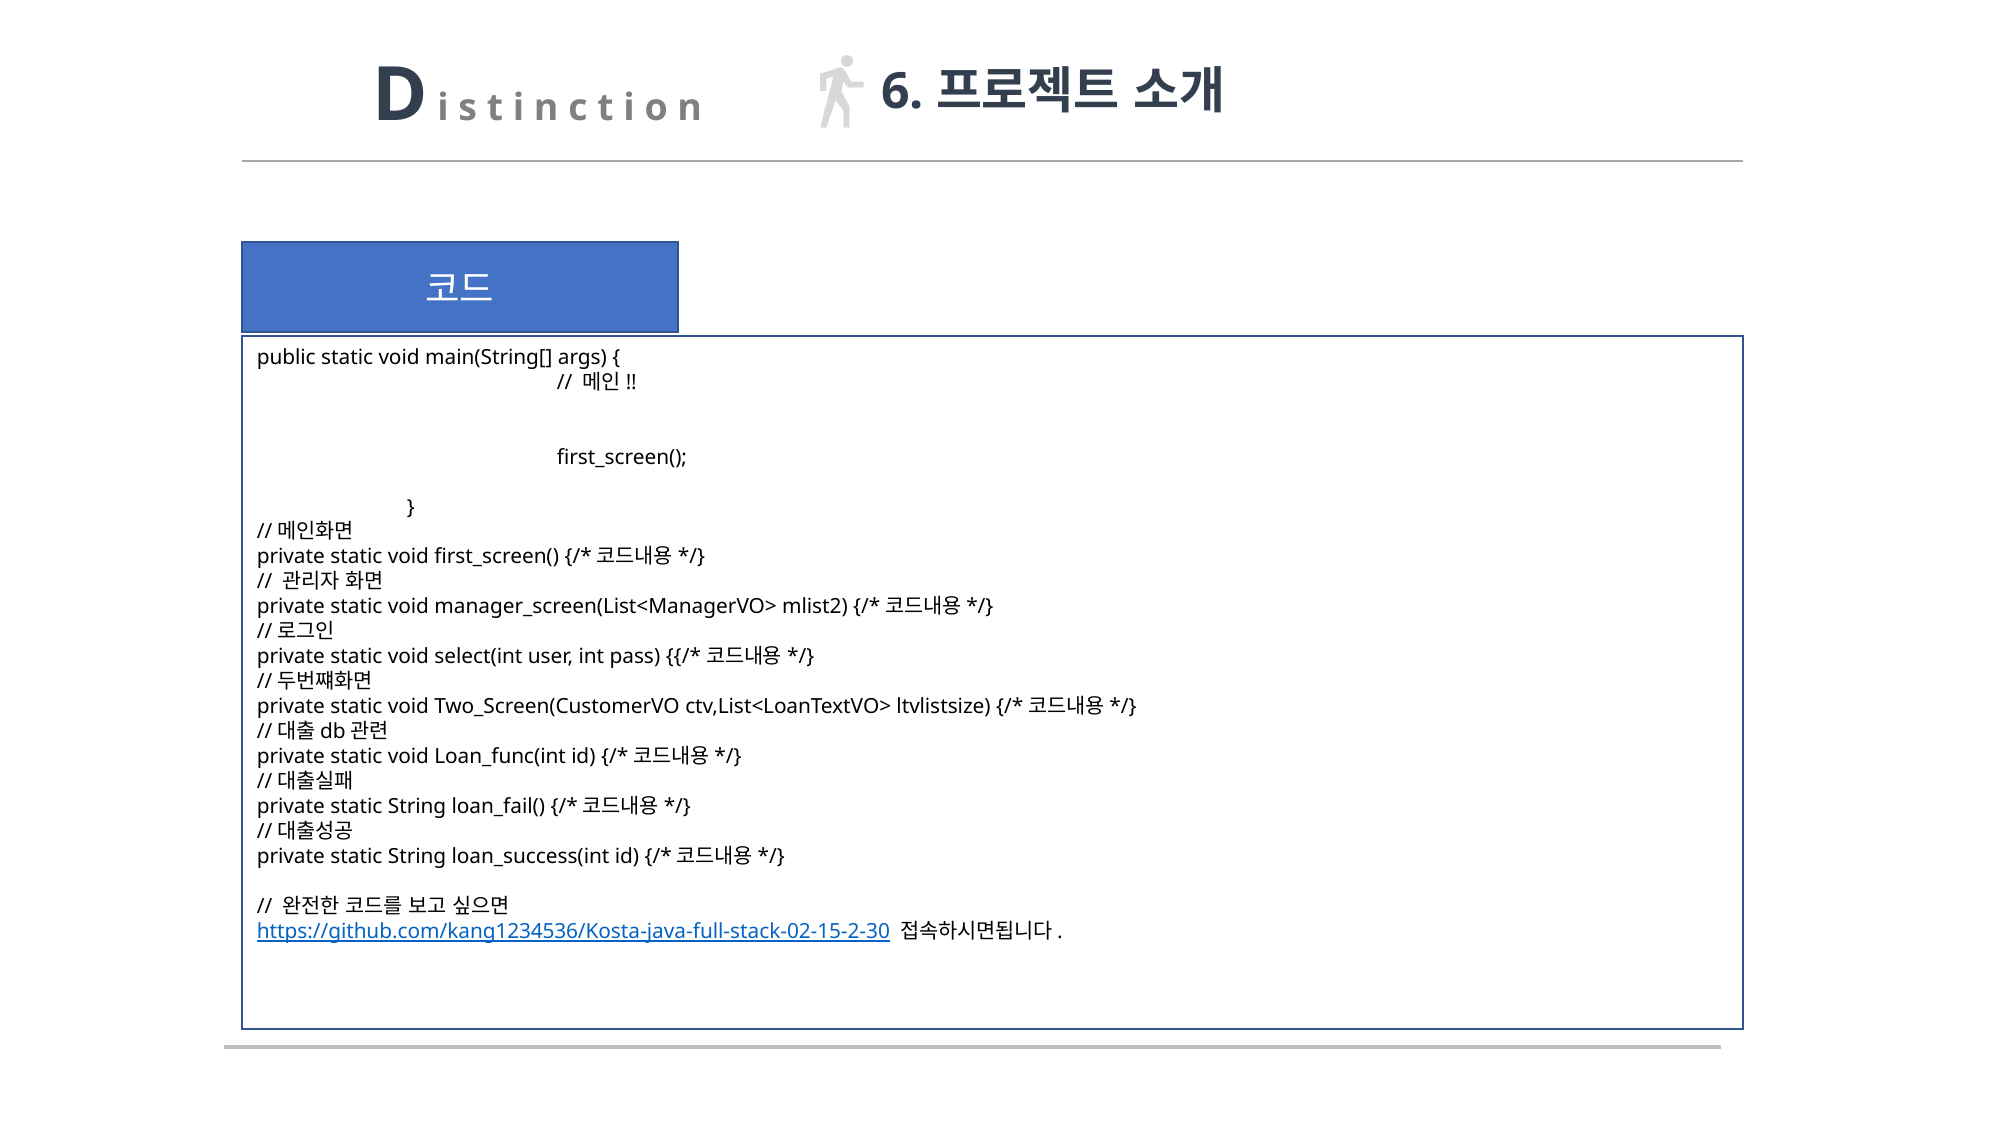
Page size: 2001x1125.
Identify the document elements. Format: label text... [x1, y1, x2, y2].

text_box D i s t i n c t i o n [357, 37, 749, 143]
text_box 6.프로젝트 소개 [840, 51, 1272, 127]
picture [800, 54, 880, 134]
text_box 코드 [241, 241, 679, 333]
text_box public static void main(String[] args) { // 메인!! first_screen(); } //메인화면 private static void first_screen() {/*코드내용*/} // 관리자 화면 private static void manager_screen(List<ManagerVO> mlist2) {/*코드내용*/} //로그인 private static void select(int user, int pass) {{/*코드내용*/} //두번쨰화면 private static void Two_Screen(CustomerVO ctv,List<LoanTextVO> ltvlistsize) {/*코드내용*/} //대출db관련 private static void Loan_func(int id) {/*코드내용*/} //대출실패 private static String loan_fail() {/*코드내용*/} //대출성공 private static String loan_success(int id) {/*코드내용*/} // 완전한 코드를 보고 싶으면 https://github.com/kang1234536/Kosta-java-full-stack-02-15-2-30 접속하시면됩니다. [241, 335, 1744, 1030]
